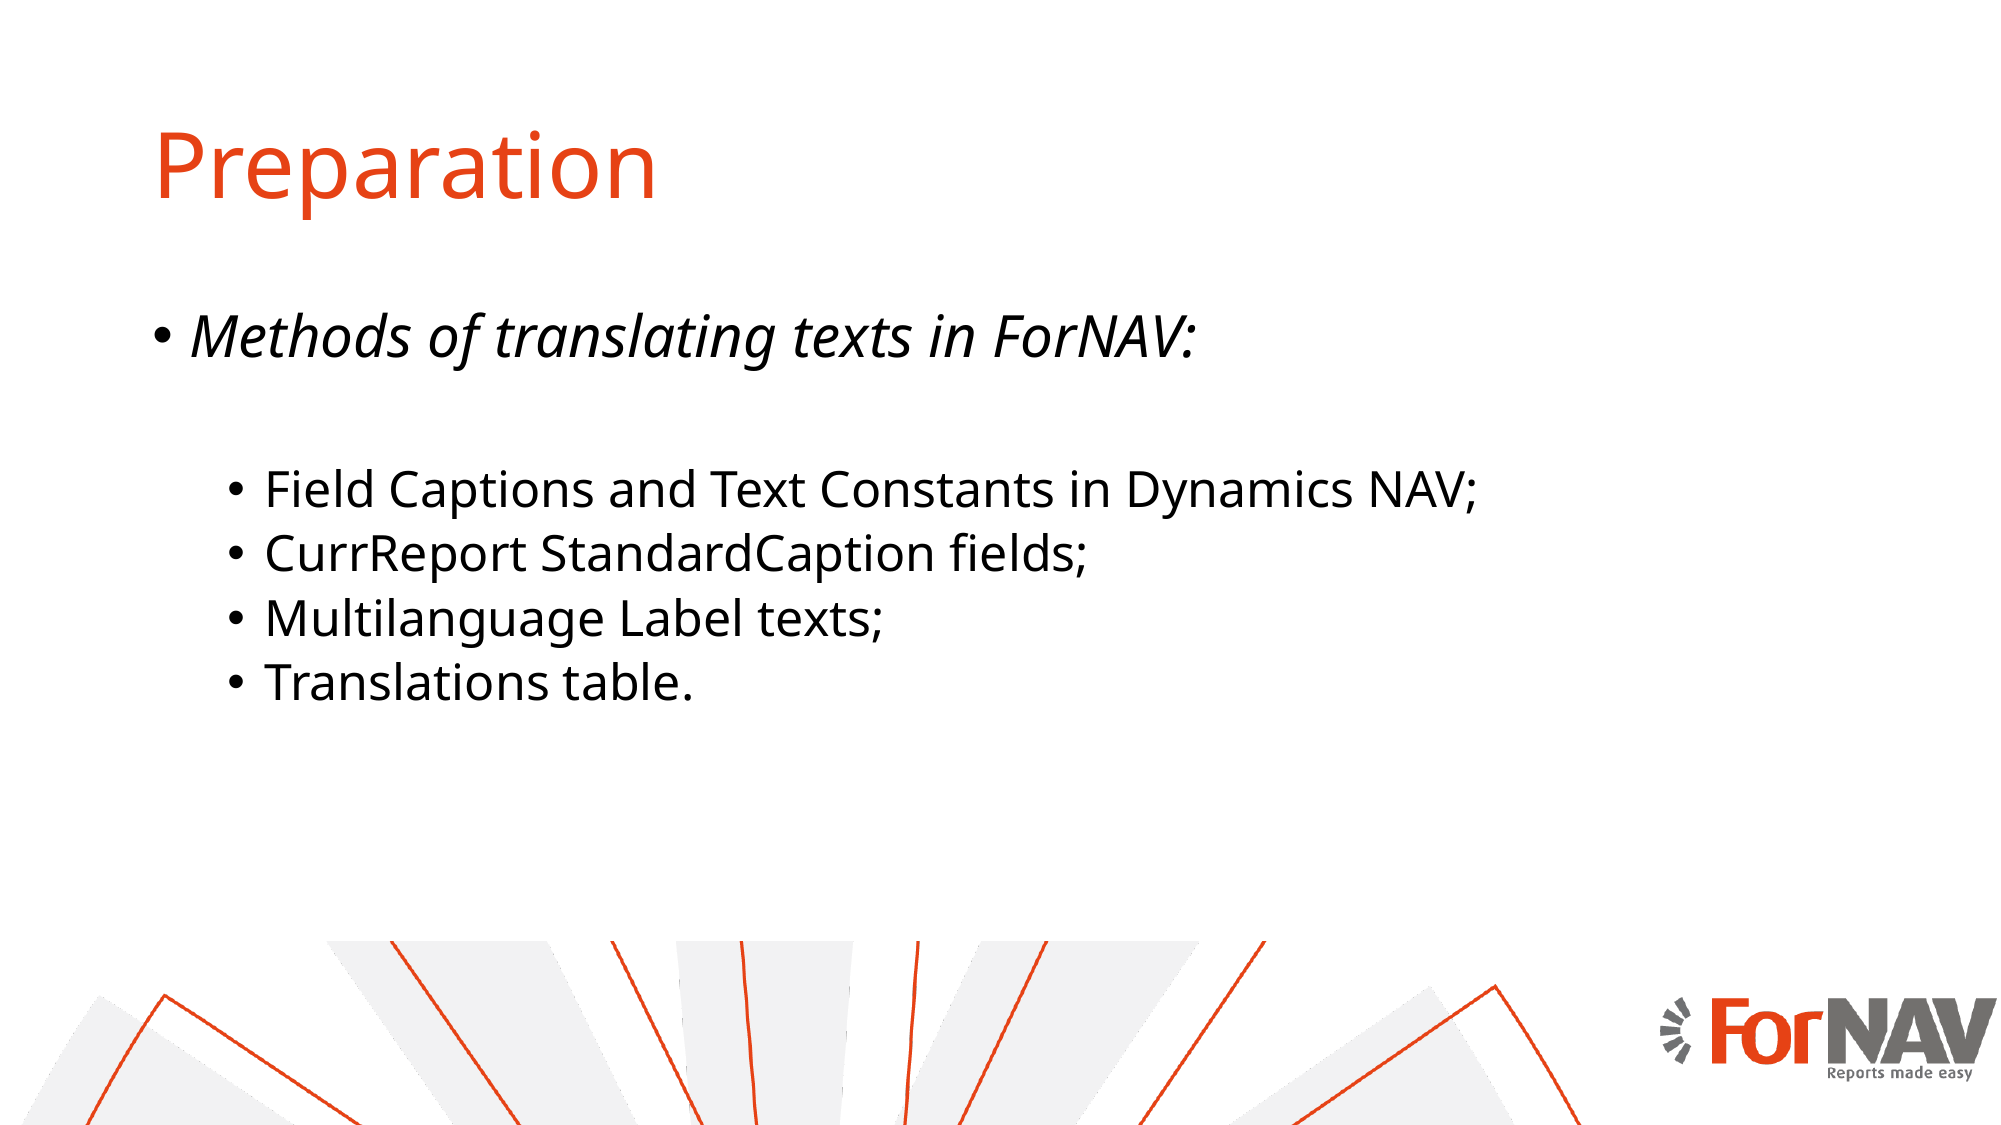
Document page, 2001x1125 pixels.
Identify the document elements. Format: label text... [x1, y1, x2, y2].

title Preparation [137, 59, 1863, 278]
picture [0, 941, 2001, 1125]
list Methods of translating texts in ForNAV: Field Captions and Text Constants in Dynamics NAV; CurrReport StandardCaption fields; Multilanguage Label texts; Translations table. [137, 299, 1863, 942]
